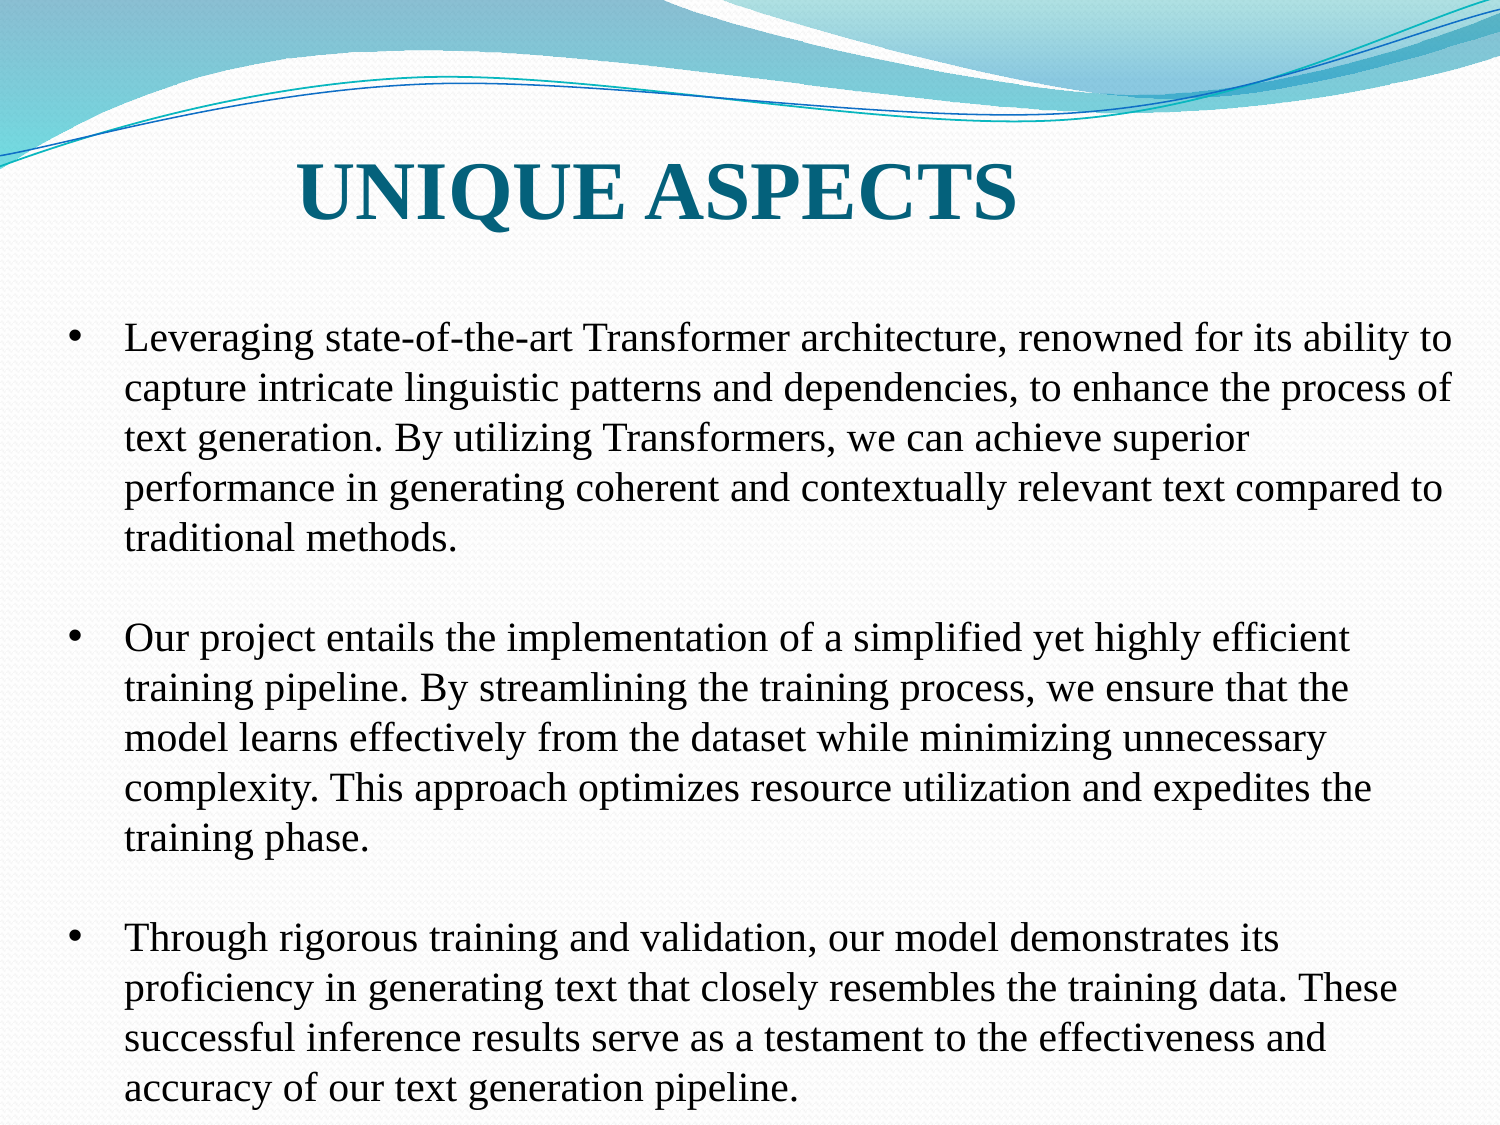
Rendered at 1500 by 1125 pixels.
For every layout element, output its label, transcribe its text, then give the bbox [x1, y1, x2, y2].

text_box UNIQUE ASPECTS [281, 128, 1184, 244]
text_box Leveraging state-of-the-art Transformer architecture, renowned for its ability to capture intricate linguistic patterns and dependencies, to enhance the process of text generation. By utilizing Transformers, we can achieve superior performance in generating coherent and contextually relevant text compared to traditional methods. Our project entails the implementation of a simplified yet highly efficient training pipeline. By streamlining the training process, we ensure that the model learns effectively from the dataset while minimizing unnecessary complexity. This approach optimizes resource utilization and expedites the training phase. Through rigorous training and validation, our model demonstrates its proficiency in generating text that closely resembles the training data. These successful inference results serve as a testament to the effectiveness and accuracy of our text generation pipeline. [53, 302, 1472, 1118]
